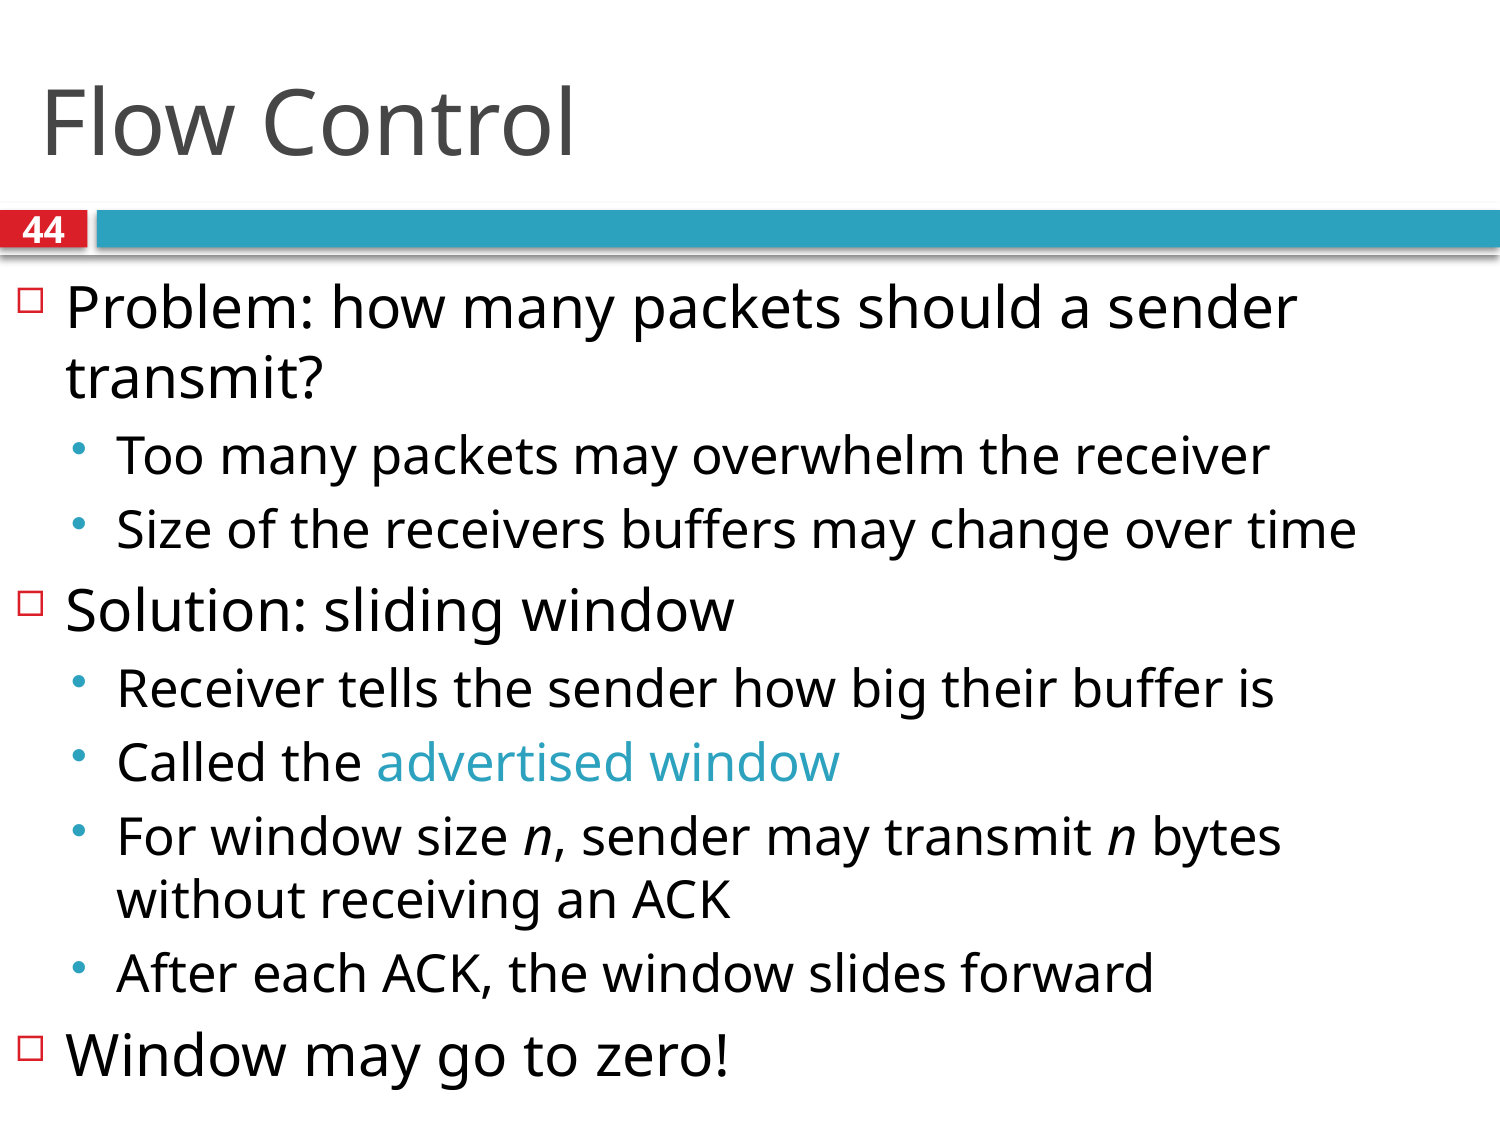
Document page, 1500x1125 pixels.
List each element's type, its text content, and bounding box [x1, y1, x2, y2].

title Flow Control [24, 37, 1475, 200]
slide_number 44 [0, 206, 88, 257]
list Problem: how many packets should a sender transmit? Too many packets may overwhelm the receiver Size of the receivers buffers may change over time Solution: sliding window Receiver tells the sender how big their buffer is Called the advertised window For window size n, sender may transmit n bytes without receiving an ACK After each ACK, the window slides forward Window may go to zero! [0, 262, 1500, 1100]
